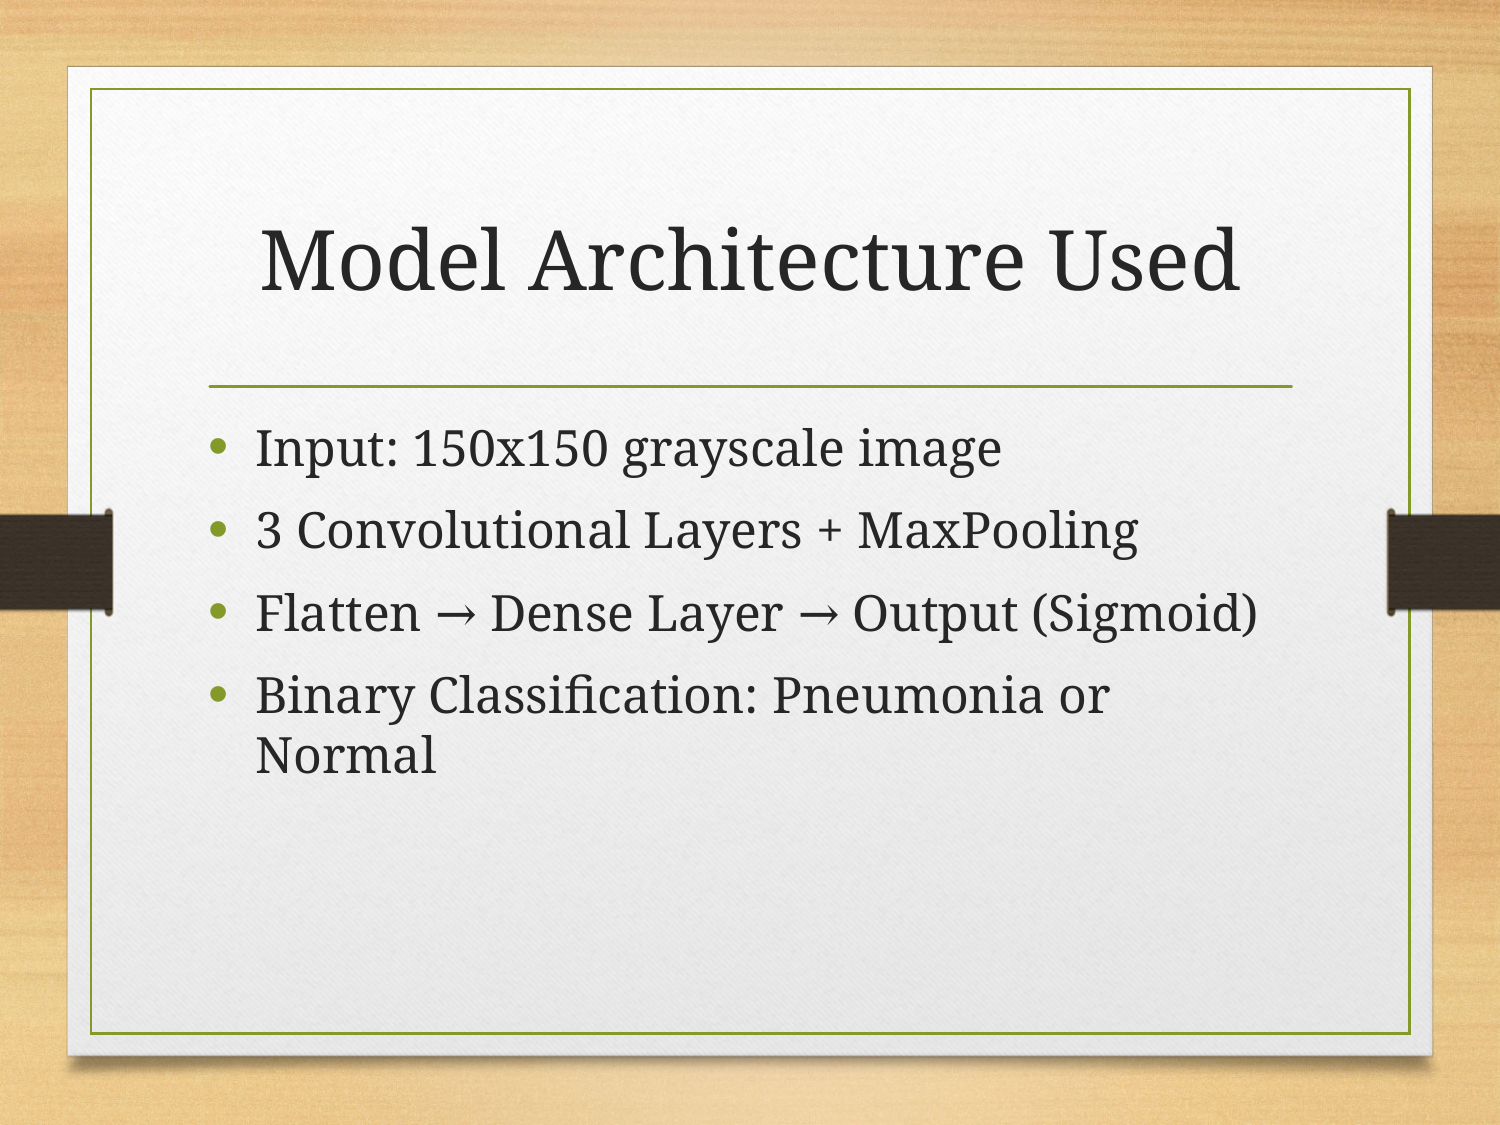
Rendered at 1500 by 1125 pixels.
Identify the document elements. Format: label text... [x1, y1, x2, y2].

picture [0, 0, 1500, 1125]
title Model Architecture Used [193, 150, 1309, 365]
list Input: 150x150 grayscale image 3 Convolutional Layers + MaxPooling Flatten → Dense Layer → Output (Sigmoid) Binary Classification: Pneumonia or Normal [193, 408, 1309, 974]
